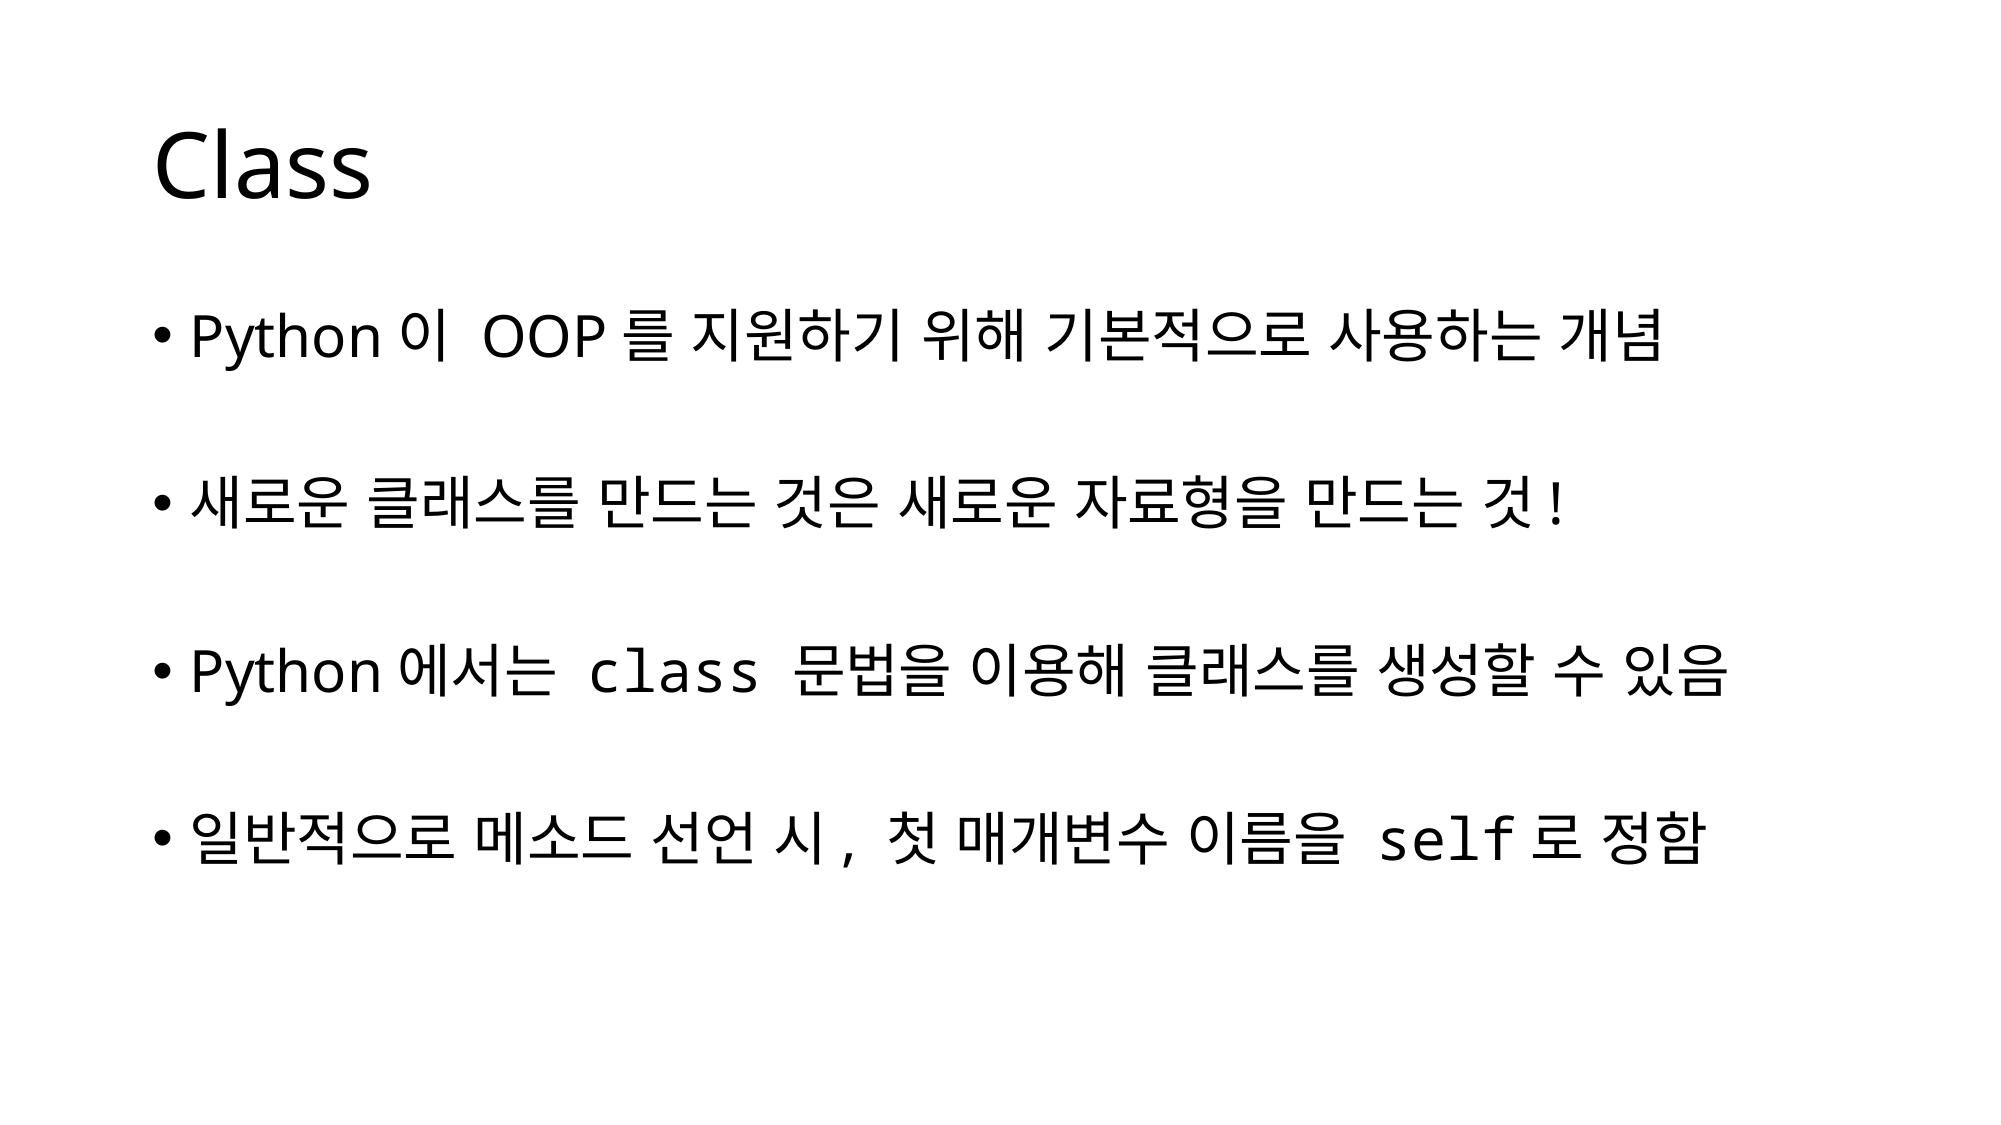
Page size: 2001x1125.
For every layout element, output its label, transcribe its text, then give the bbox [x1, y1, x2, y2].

list Python이 OOP를 지원하기 위해 기본적으로 사용하는 개념 새로운 클래스를 만드는 것은 새로운 자료형을 만드는 것! Python에서는 class 문법을 이용해 클래스를 생성할 수 있음 일반적으로 메소드 선언 시, 첫 매개변수 이름을 self로 정함 [137, 299, 1863, 1014]
title Class [137, 59, 1863, 278]
